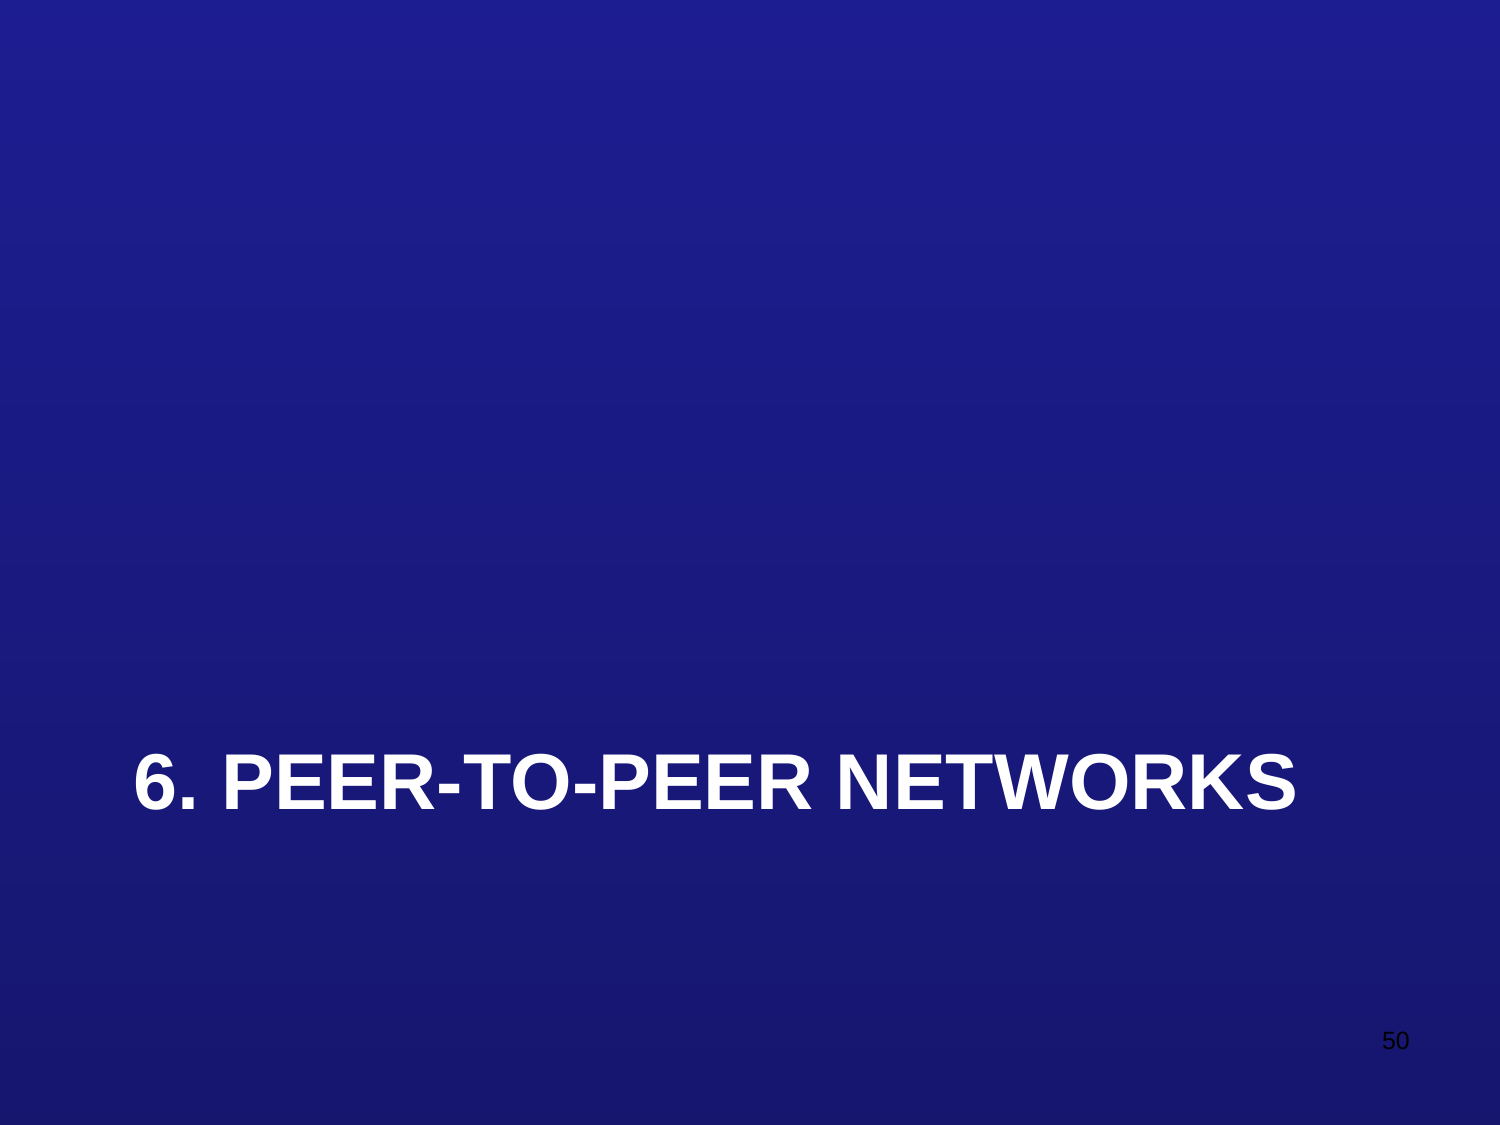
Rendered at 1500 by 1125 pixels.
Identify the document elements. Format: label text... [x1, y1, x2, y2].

slide_number 50 [1119, 1017, 1425, 1096]
title 6. Peer-to-Peer Networks [118, 722, 1394, 947]
